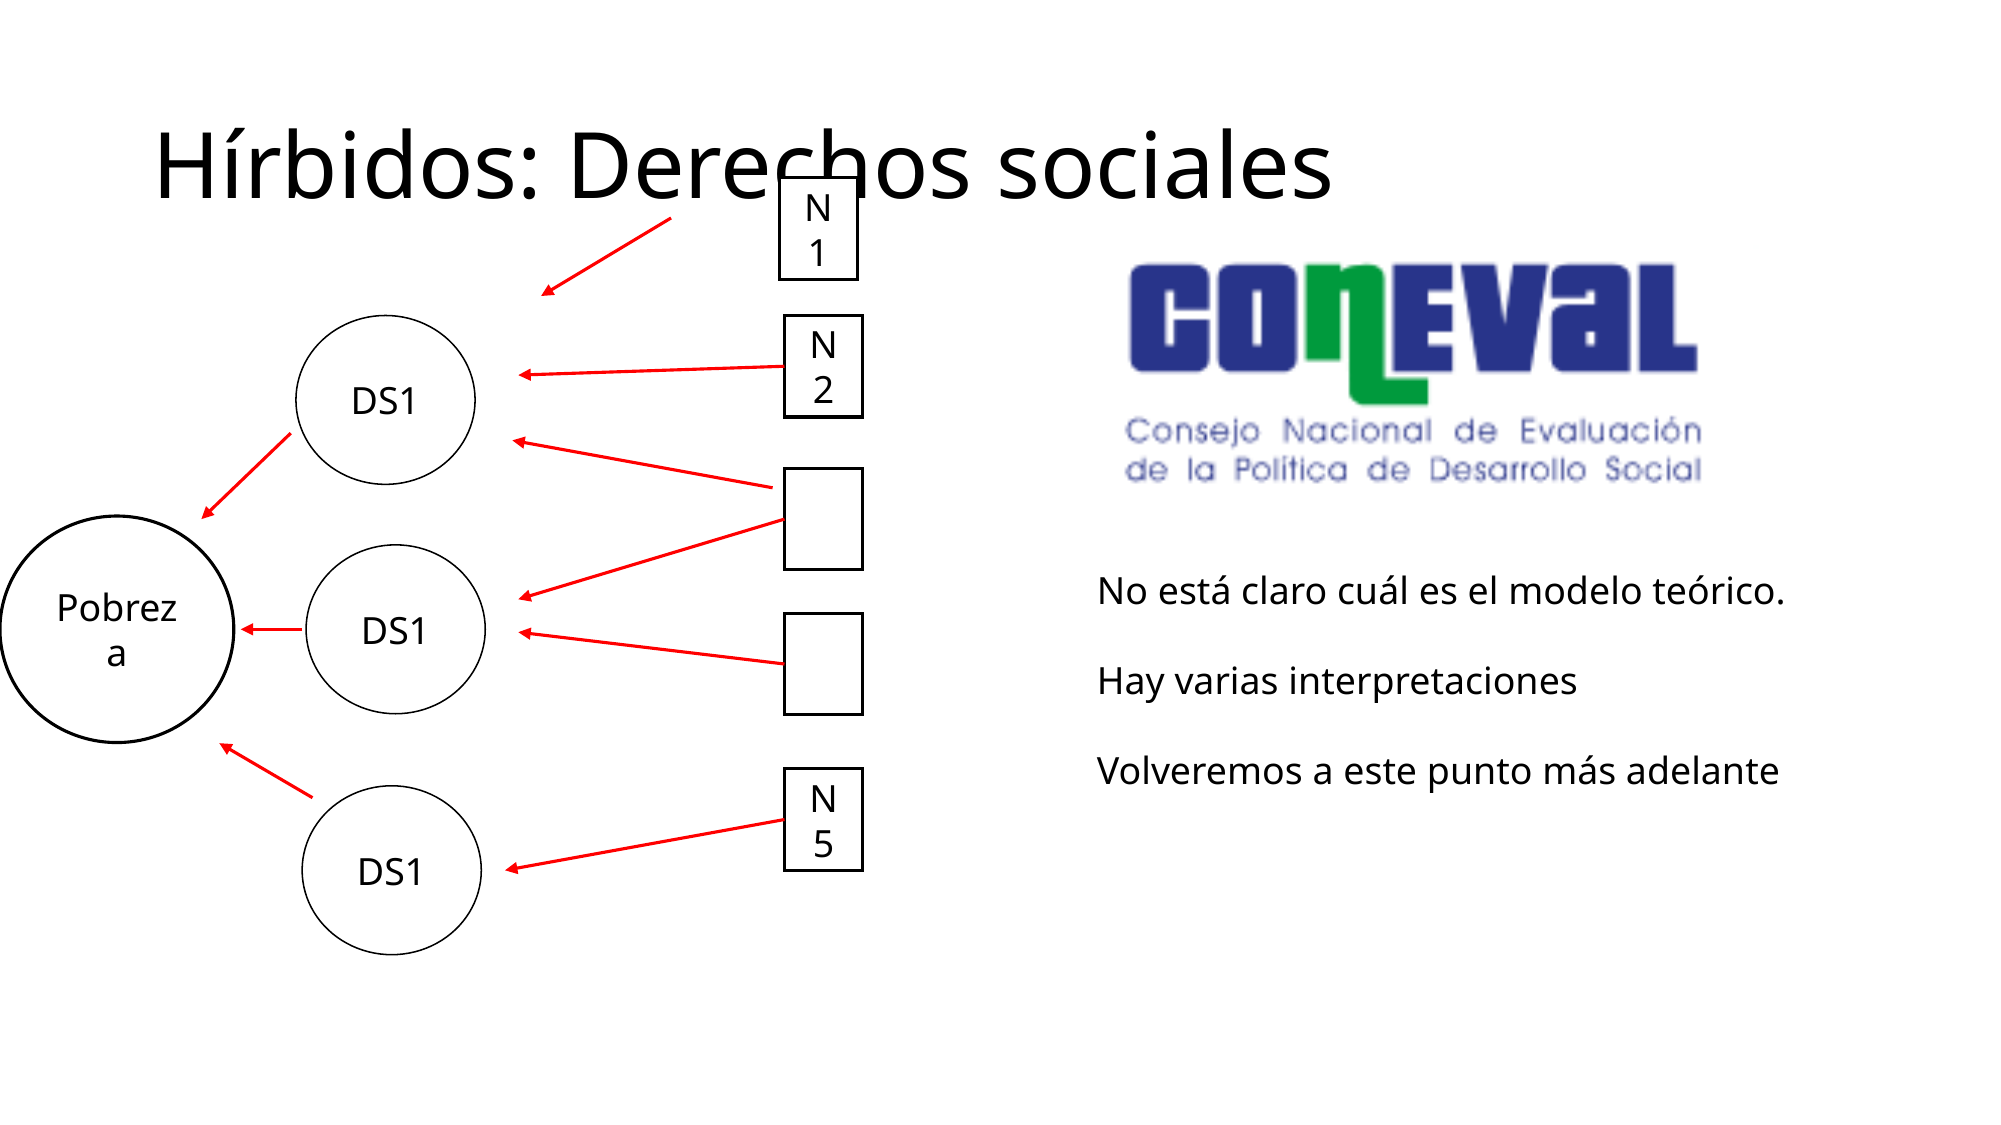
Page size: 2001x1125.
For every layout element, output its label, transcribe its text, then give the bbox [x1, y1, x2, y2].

text_box N2 [783, 314, 864, 419]
text_box DS1 [302, 785, 482, 955]
text_box Pobreza [0, 514, 236, 745]
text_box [517, 518, 786, 600]
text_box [540, 217, 672, 297]
title Hírbidos: Derechos sociales [137, 59, 1863, 278]
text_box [511, 439, 774, 489]
text_box N5 [783, 767, 864, 872]
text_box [517, 365, 786, 376]
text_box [504, 818, 785, 871]
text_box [218, 742, 313, 799]
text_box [517, 631, 786, 665]
text_box N1 [778, 176, 859, 281]
text_box DS1 [306, 544, 486, 714]
text_box [783, 612, 864, 716]
text_box [783, 467, 864, 571]
picture [1096, 244, 1769, 506]
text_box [200, 432, 292, 520]
text_box No está claro cuál es el modelo teórico. Hay varias interpretaciones Volveremos a este punto más adelante [1082, 559, 1815, 799]
text_box DS1 [295, 315, 476, 485]
